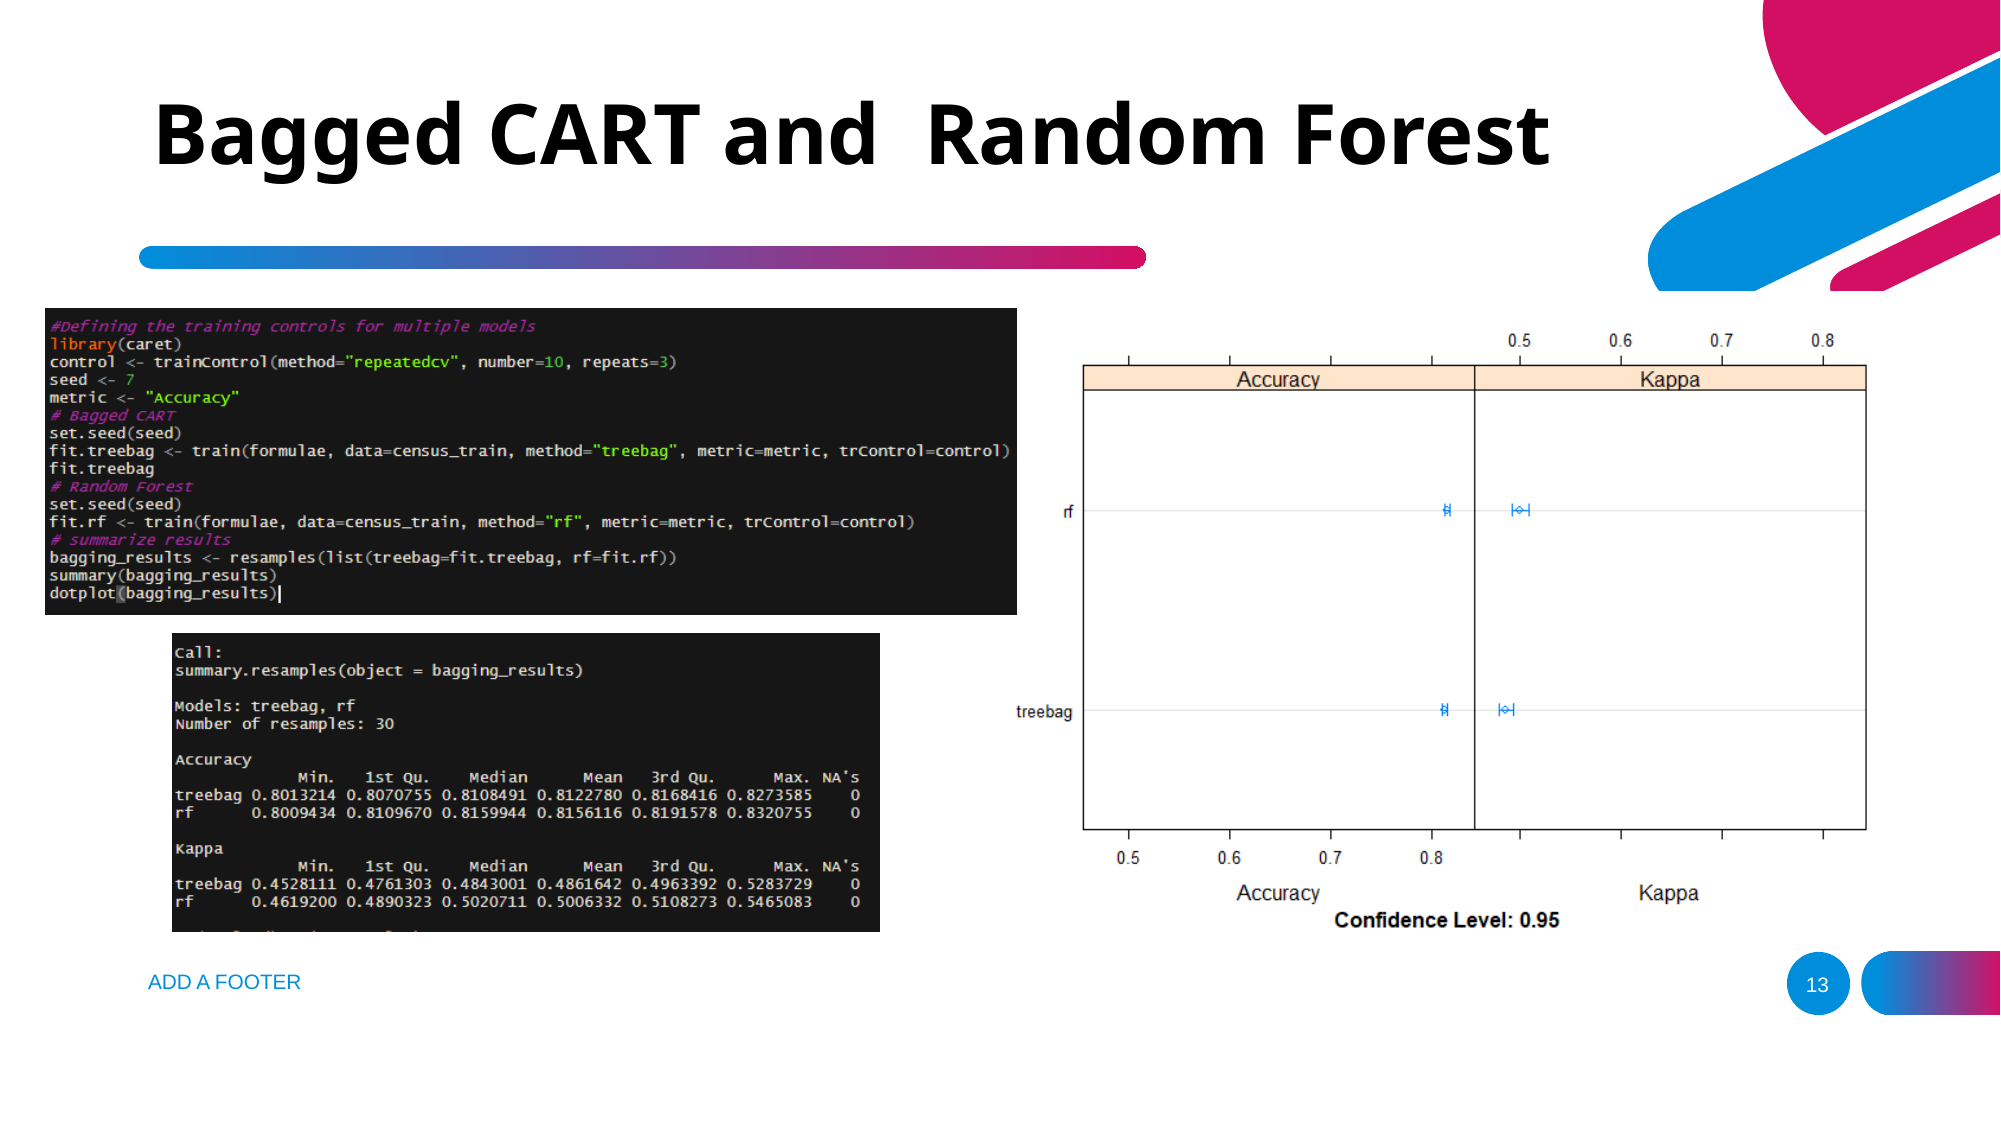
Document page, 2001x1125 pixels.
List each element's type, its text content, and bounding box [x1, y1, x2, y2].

slide_number 13 [1772, 954, 1863, 1015]
picture [45, 291, 1907, 938]
title Bagged CART and Random Forest [137, 59, 1623, 215]
footer ADD A FOOTER [133, 951, 809, 1011]
picture [172, 633, 880, 932]
